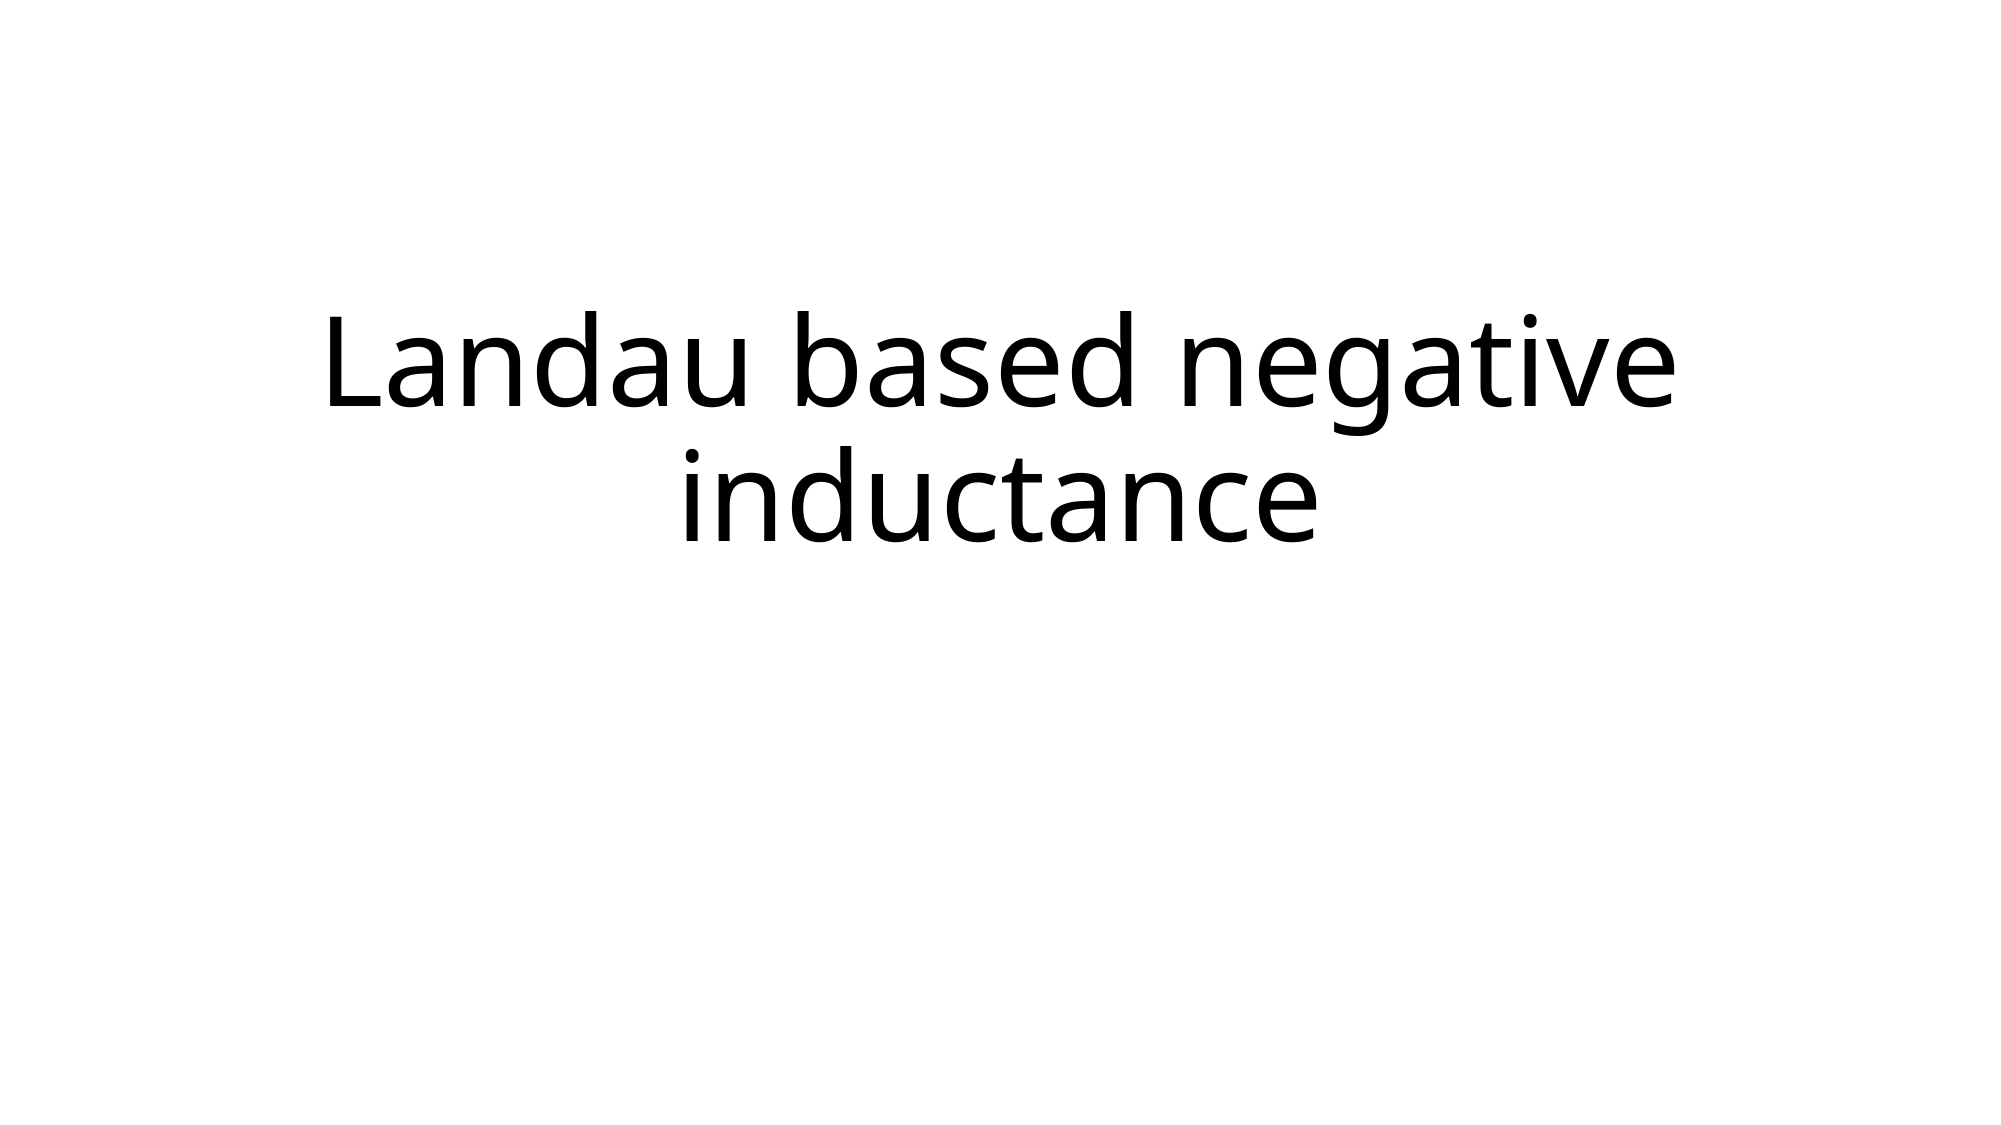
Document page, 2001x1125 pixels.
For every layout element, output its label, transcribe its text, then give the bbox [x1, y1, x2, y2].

title Landau based negative inductance [249, 184, 1750, 576]
